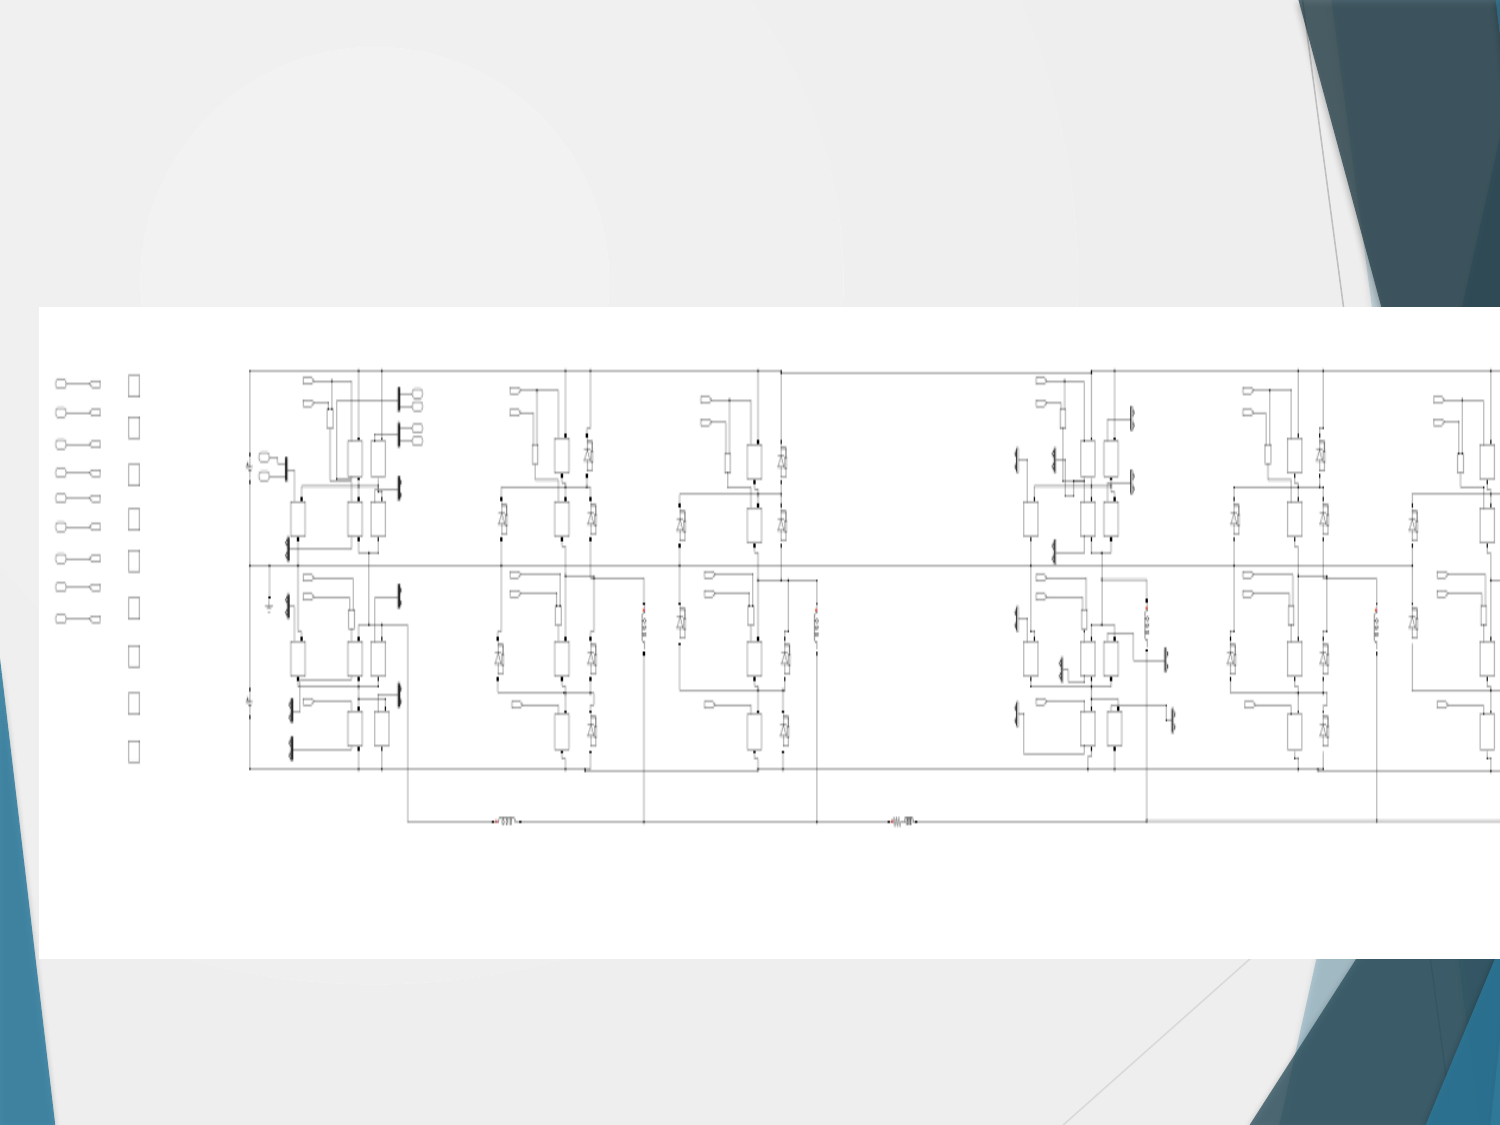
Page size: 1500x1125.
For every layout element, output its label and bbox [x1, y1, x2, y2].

picture [38, 306, 1500, 959]
